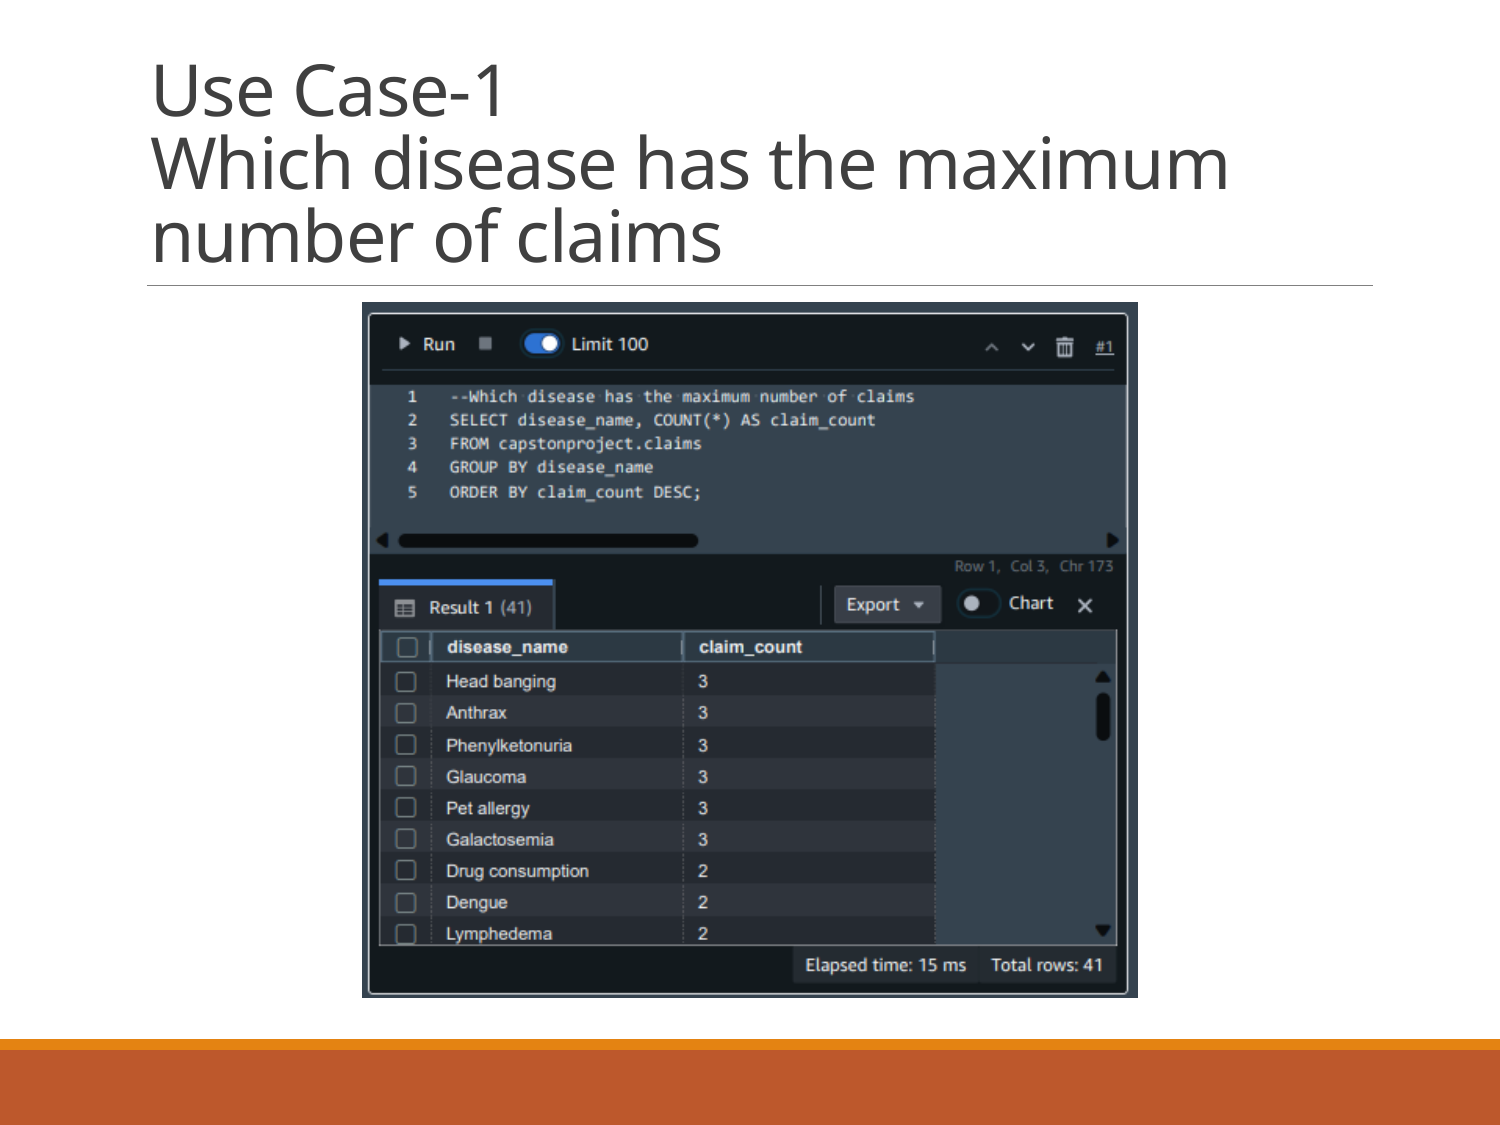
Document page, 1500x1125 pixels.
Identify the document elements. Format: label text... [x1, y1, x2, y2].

title Use Case-1 Which disease has the maximum number of claims [135, 47, 1373, 285]
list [361, 302, 1139, 998]
